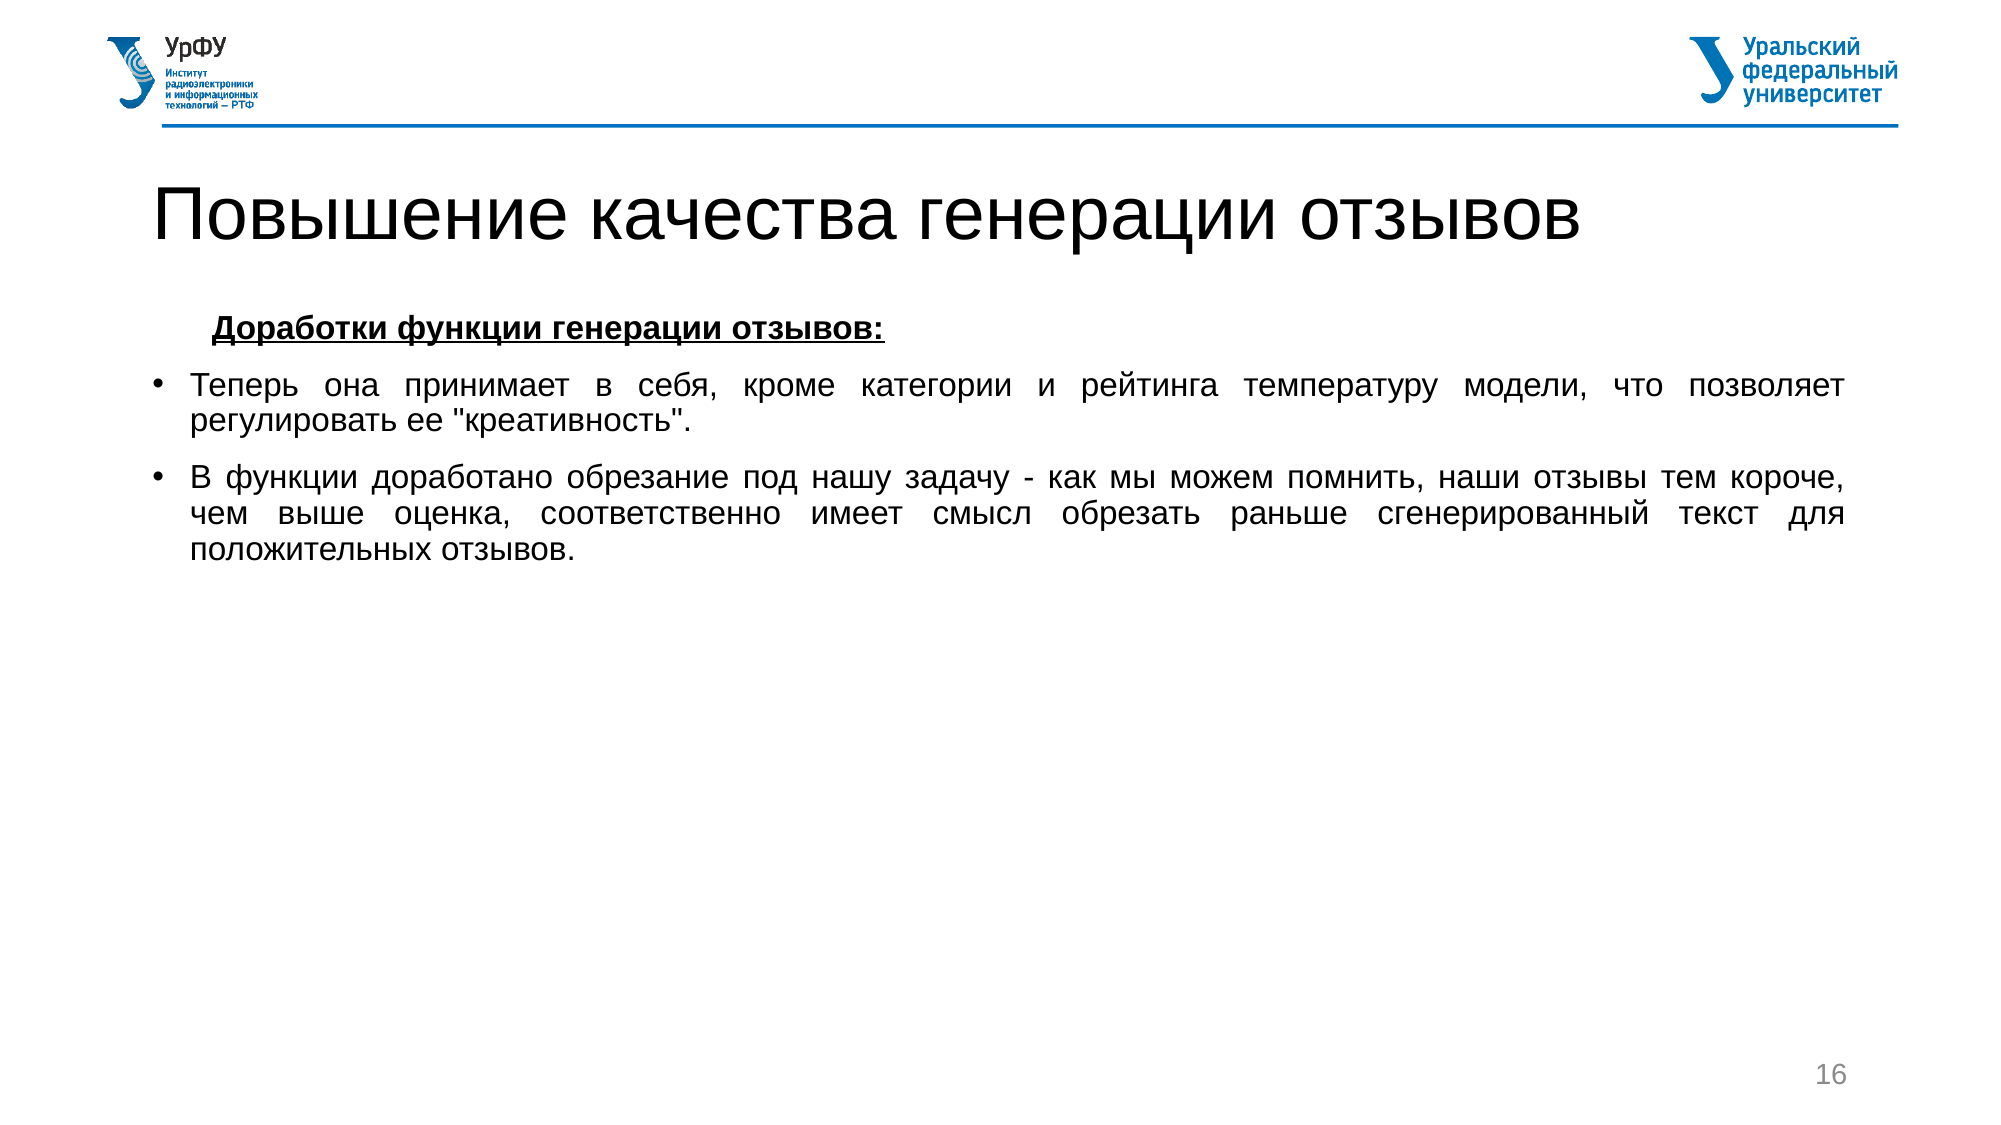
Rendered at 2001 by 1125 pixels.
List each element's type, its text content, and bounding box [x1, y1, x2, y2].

slide_number 16 [1412, 1042, 1863, 1103]
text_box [1687, 35, 1899, 109]
picture [107, 37, 258, 109]
title Повышение качества генерации отзывов [137, 130, 1863, 301]
text_box [161, 123, 1899, 129]
list Доработки функции генерации отзывов: Теперь она принимает в себя, кроме категории и рейтинга температуру модели, что позволяет регулировать ее "креативность". В функции доработано обрезание под нашу задачу - как мы можем помнить, наши отзывы тем короче, чем выше оценка, соответственно имеет смысл обрезать раньше сгенерированный текст для положительных отзывов. [137, 303, 1863, 1075]
